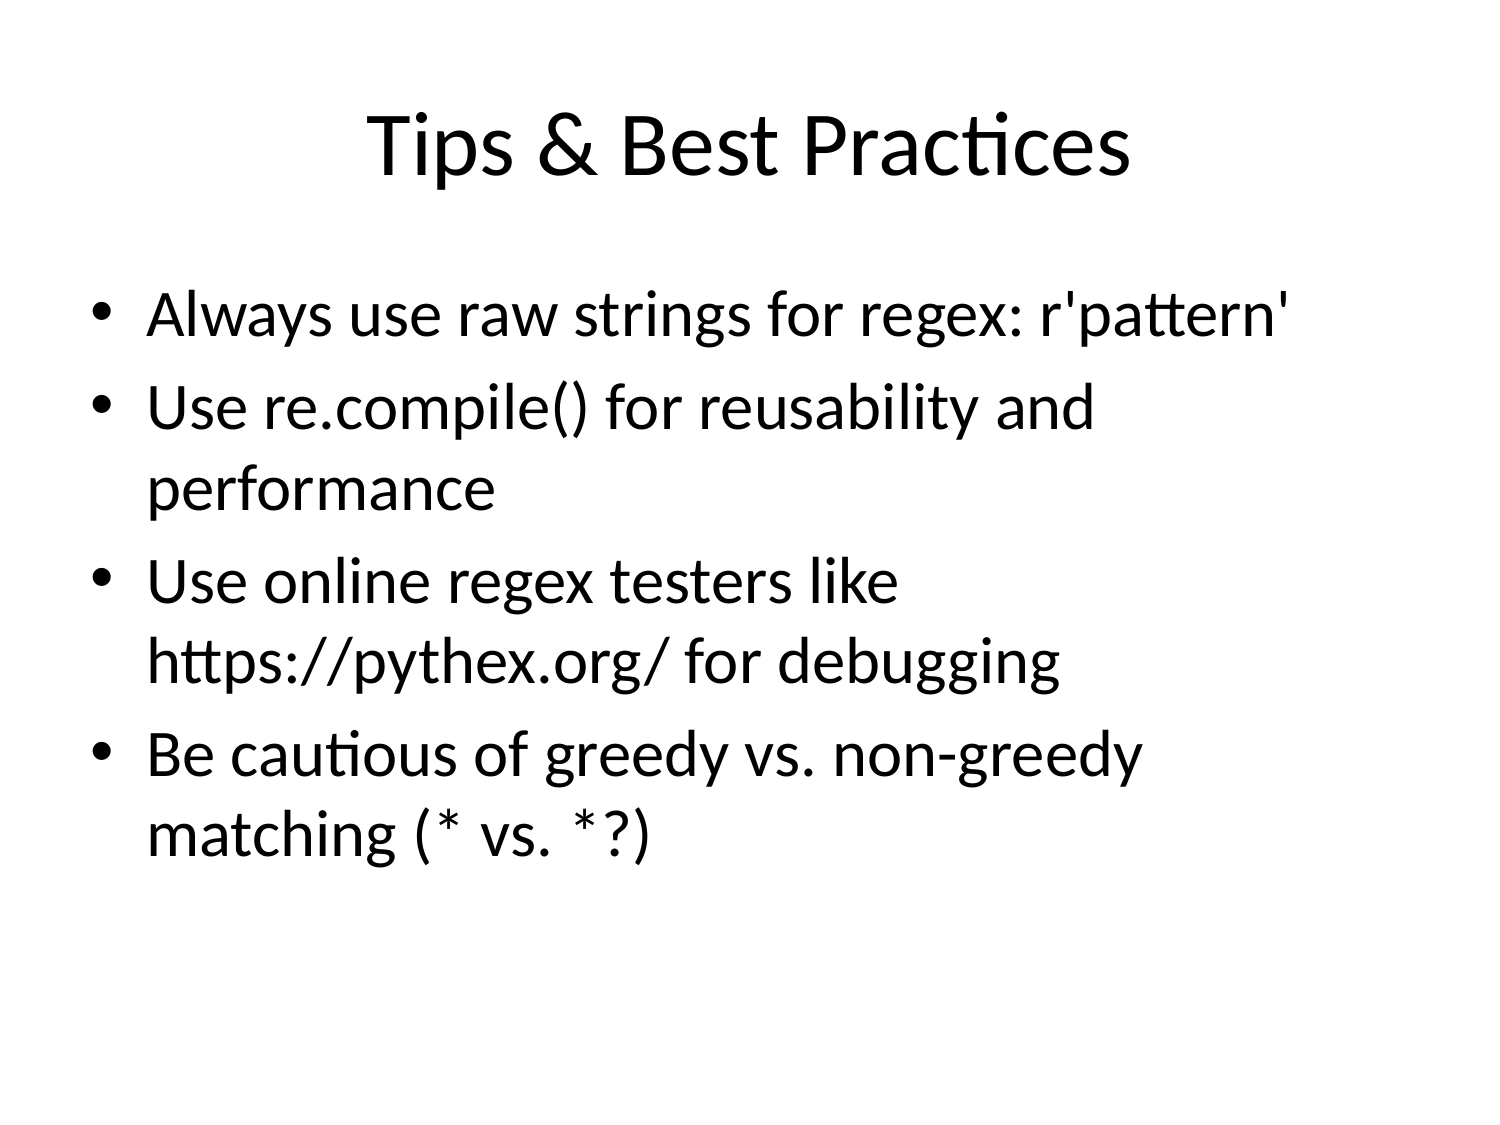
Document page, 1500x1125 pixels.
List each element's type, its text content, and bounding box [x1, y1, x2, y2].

list Always use raw strings for regex: r'pattern' Use re.compile() for reusability and performance Use online regex testers like https://pythex.org/ for debugging Be cautious of greedy vs. non-greedy matching (* vs. *?) [75, 262, 1425, 1005]
title Tips & Best Practices [75, 45, 1425, 233]
